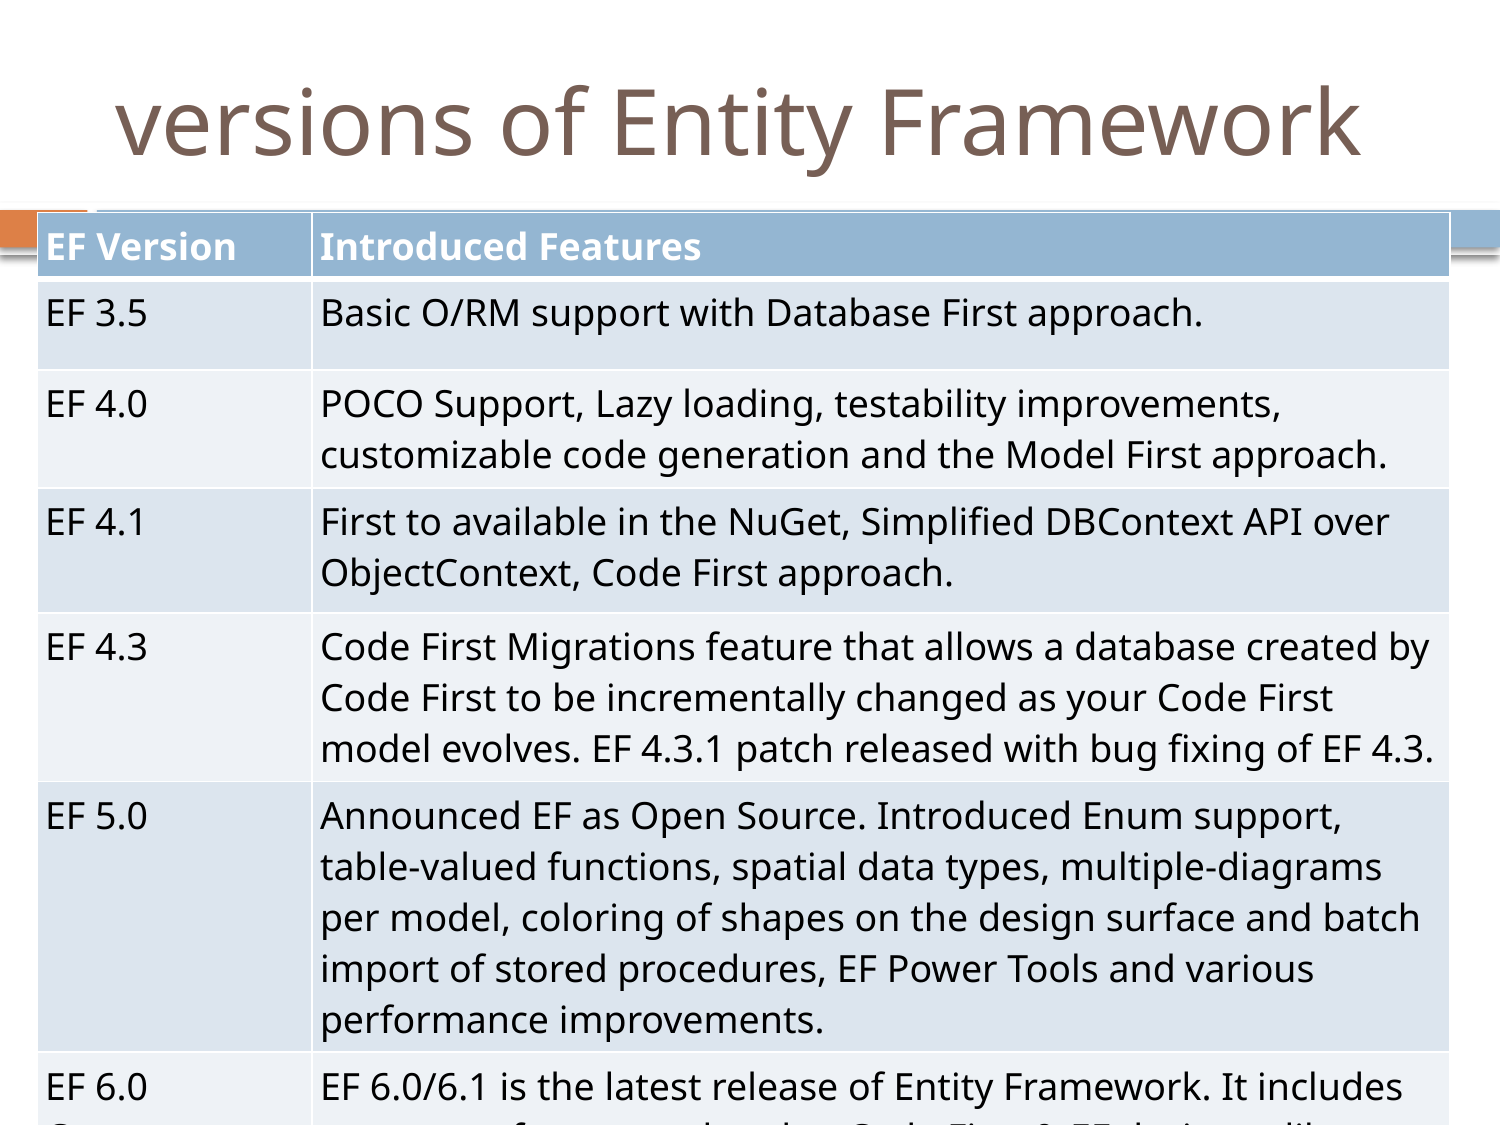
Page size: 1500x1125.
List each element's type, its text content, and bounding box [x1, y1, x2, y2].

table_cell EF 4.3 [38, 614, 311, 781]
table_cell Code First Migrations feature that allows a database created by Code First to be incrementally changed as your Code First model evolves. EF 4.3.1 patch released with bug fixing of EF 4.3. [313, 614, 1449, 781]
table_cell Basic O/RM support with Database First approach. [313, 282, 1449, 369]
table_cell EF 5.0 [38, 782, 311, 1051]
table_cell Announced EF as Open Source. Introduced Enum support, table-valued functions, spatial data types, multiple-diagrams per model, coloring of shapes on the design surface and batch import of stored procedures, EF Power Tools and various performance improvements. [313, 782, 1449, 1051]
table_cell First to available in the NuGet, Simplified DBContext API over ObjectContext, Code First approach. [313, 489, 1449, 612]
title versions of Entity Framework [100, 37, 1438, 200]
table_header EF Version [38, 213, 311, 276]
table_cell EF 6.0/6.1 is the latest release of Entity Framework. It includes many new features related to Code First & EF designer like asynchronous query & save, connection Resiliency, dependency resolution etc. [313, 1053, 1449, 1125]
table_cell EF 3.5 [38, 282, 311, 369]
table_header Introduced Features [313, 213, 1449, 276]
table_cell EF 4.0 [38, 371, 311, 487]
table_cell EF 4.1 [38, 489, 311, 612]
table_cell EF 6.0 Current release [38, 1053, 311, 1125]
table_cell POCO Support, Lazy loading, testability improvements, customizable code generation and the Model First approach. [313, 371, 1449, 487]
